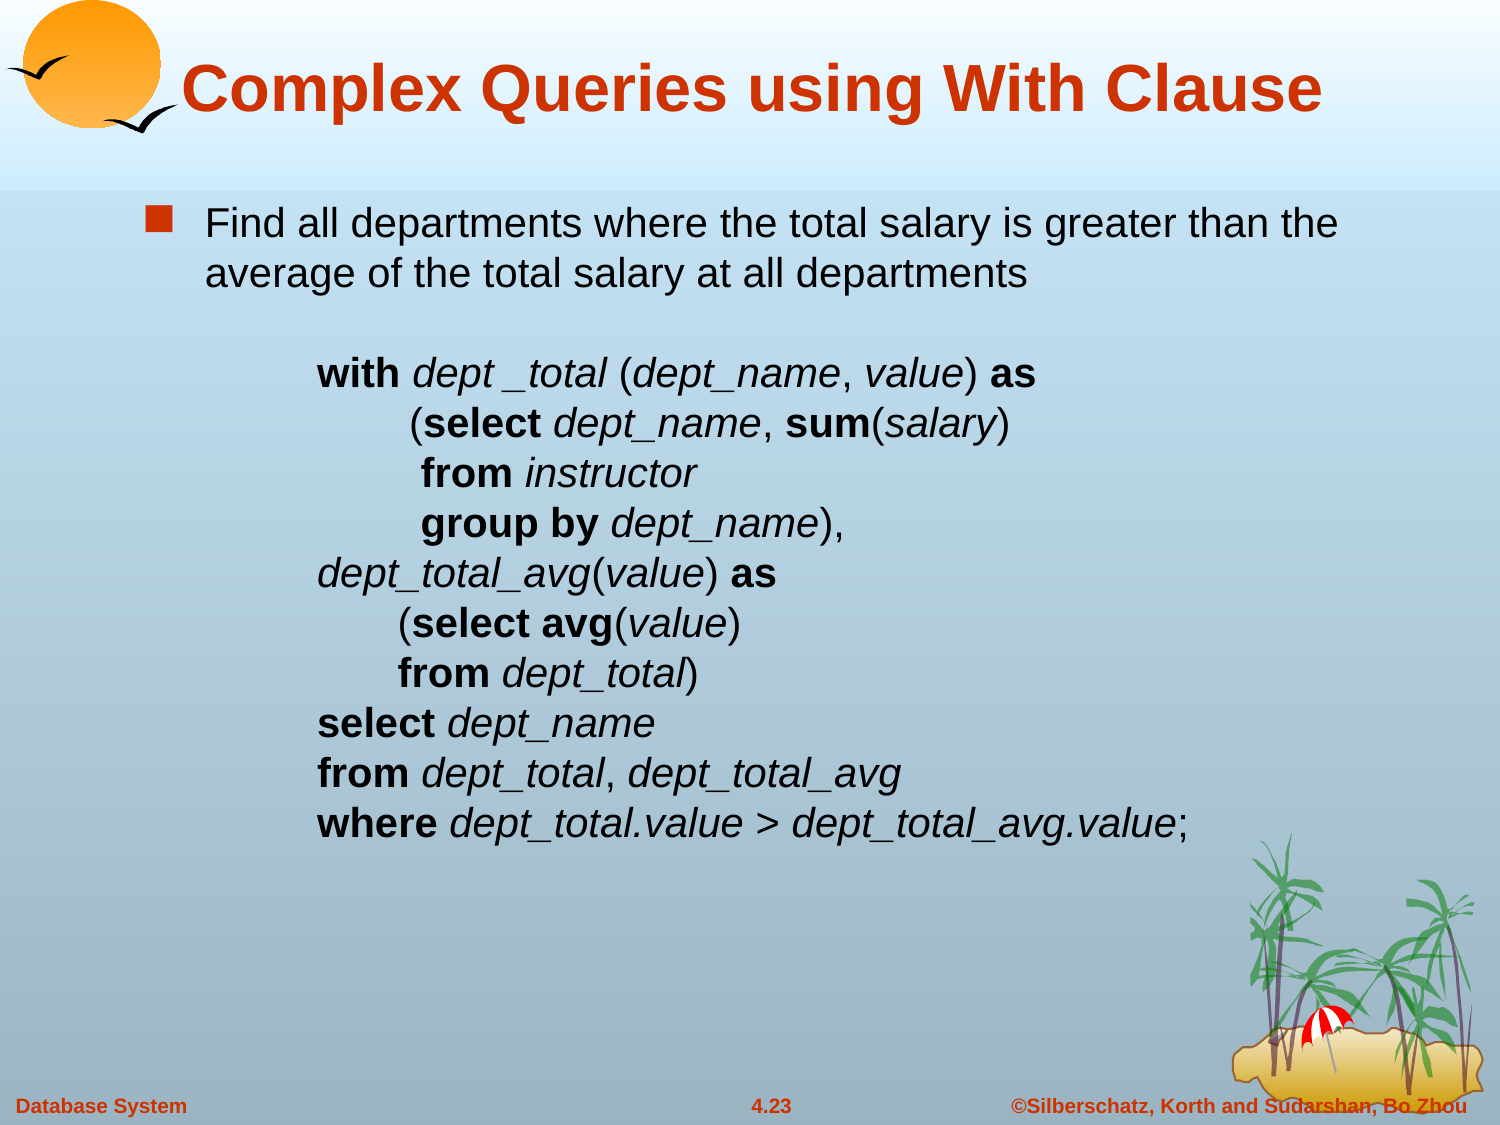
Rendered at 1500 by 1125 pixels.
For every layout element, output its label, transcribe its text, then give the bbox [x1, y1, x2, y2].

title Complex Queries using With Clause [90, 32, 1416, 134]
list Find all departments where the total salary is greater than the average of the total salary at all departments [133, 188, 1391, 352]
text_box with dept _total (dept_name, value) as (select dept_name, sum(salary) from instructor group by dept_name), dept_total_avg(value) as (select avg(value) from dept_total) select dept_name from dept_total, dept_total_avg where dept_total.value > dept_total_avg.value; [302, 338, 1344, 854]
